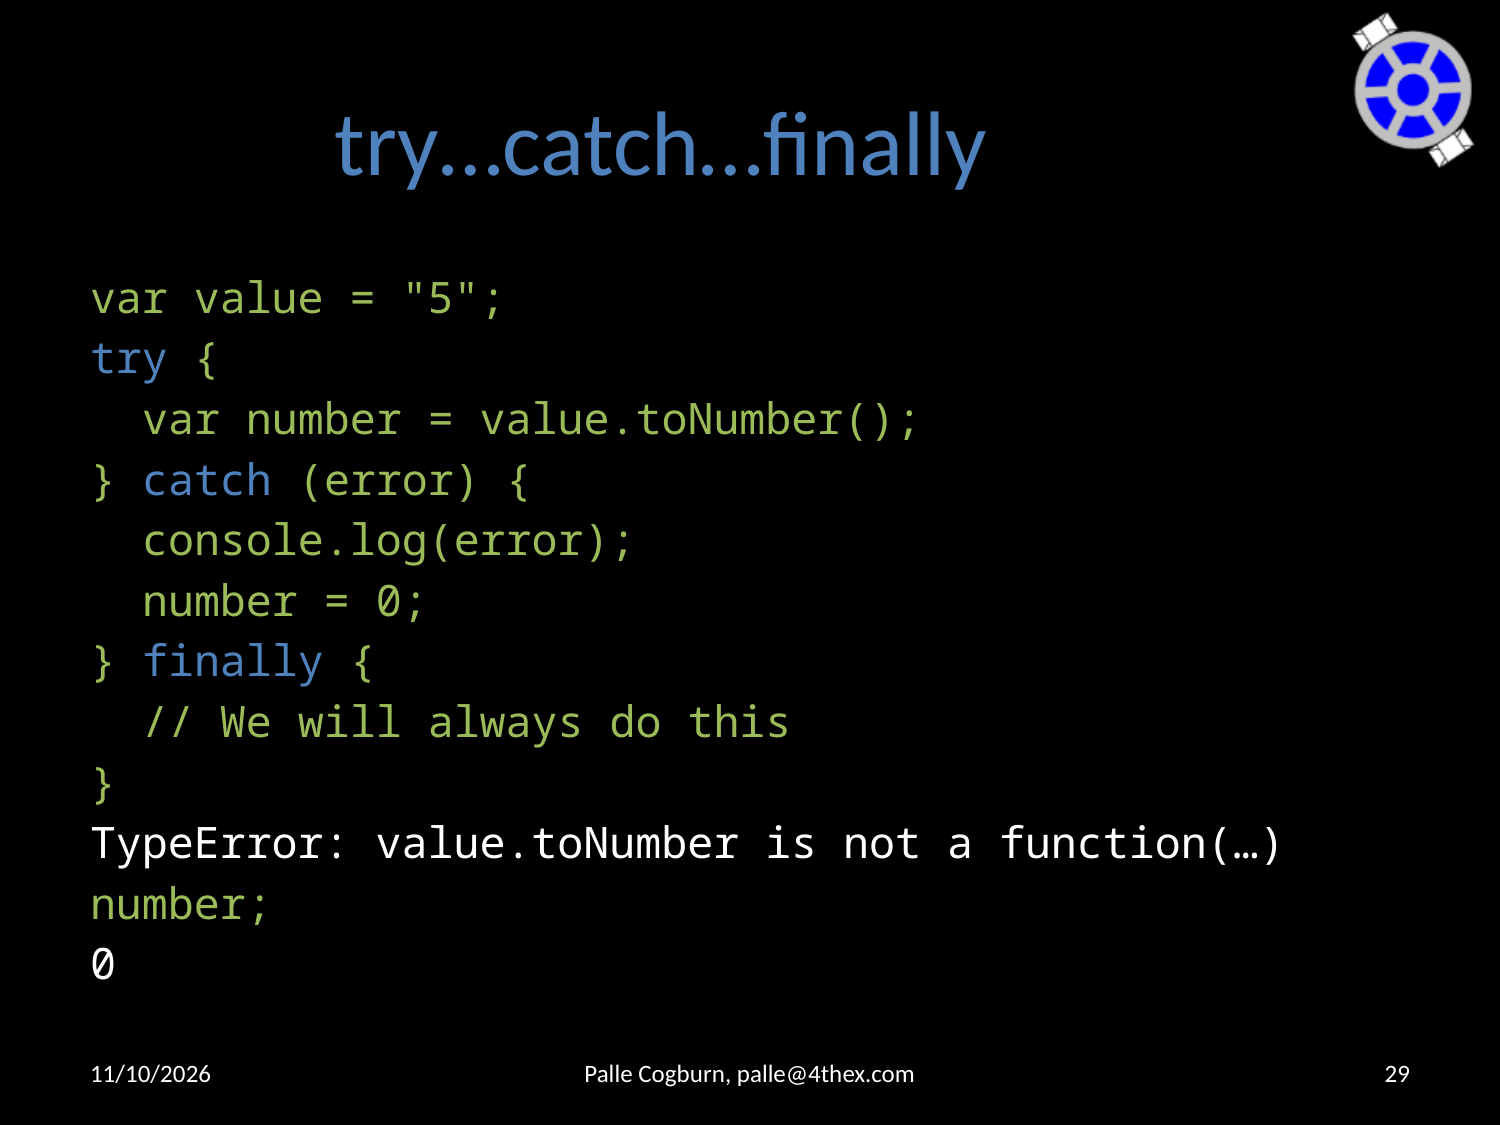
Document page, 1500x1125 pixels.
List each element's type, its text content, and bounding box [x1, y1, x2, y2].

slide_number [75, 1042, 425, 1103]
slide_number 29 [1074, 1042, 1425, 1103]
list var value = "5"; try { var number = value.toNumber(); } catch (error) { console.log(error); number = 0; } finally { // We will always do this } TypeError: value.toNumber is not a function(…) number; 0 [75, 262, 1425, 1005]
picture [1326, 0, 1500, 188]
title try…catch…finally [75, 45, 1248, 233]
footer Palle Cogburn, palle@4thex.com [512, 1042, 988, 1103]
